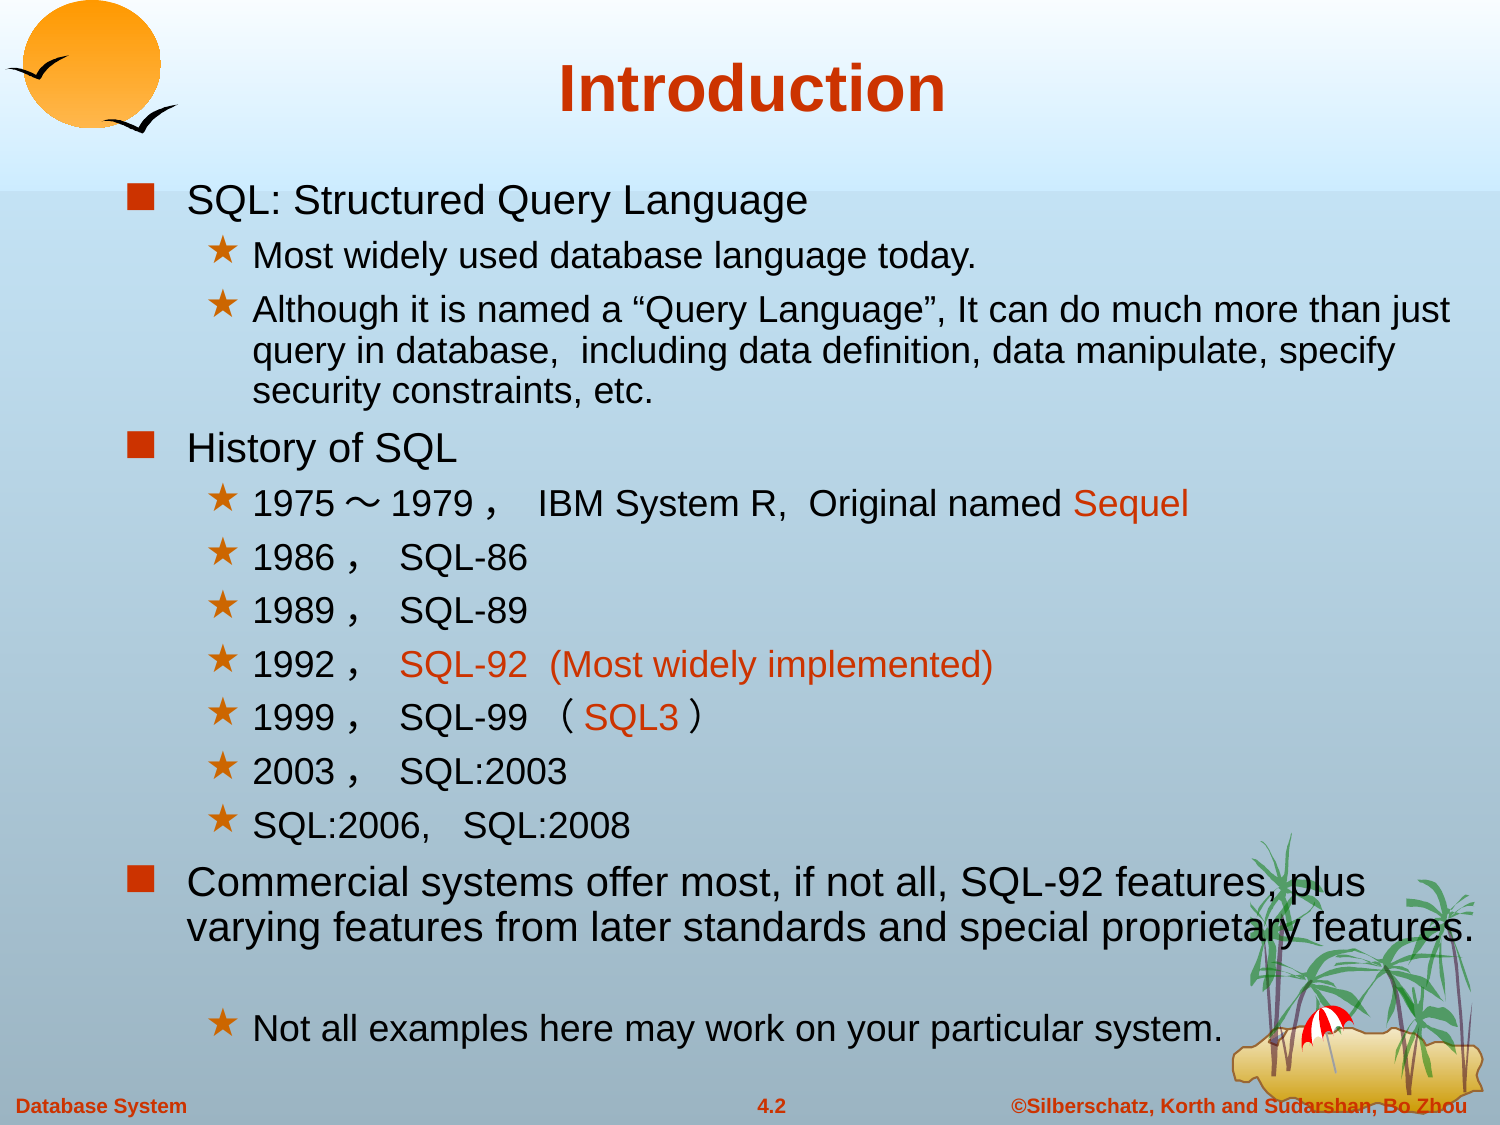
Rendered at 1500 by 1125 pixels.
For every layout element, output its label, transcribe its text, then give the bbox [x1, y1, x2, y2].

title Introduction [90, 32, 1416, 134]
list SQL: Structured Query Language Most widely used database language today. Although it is named a “Query Language”, It can do much more than just query in database, including data definition, data manipulate, specify security constraints, etc. History of SQL 1975～1979， IBM System R, Original named Sequel 1986， SQL-86 1989， SQL-89 1992， SQL-92 (Most widely implemented) 1999， SQL-99（SQL3） 2003， SQL:2003 SQL:2006, SQL:2008 Commercial systems offer most, if not all, SQL-92 features, plus varying features from later standards and special proprietary features. Not all examples here may work on your particular system. [115, 171, 1500, 1095]
